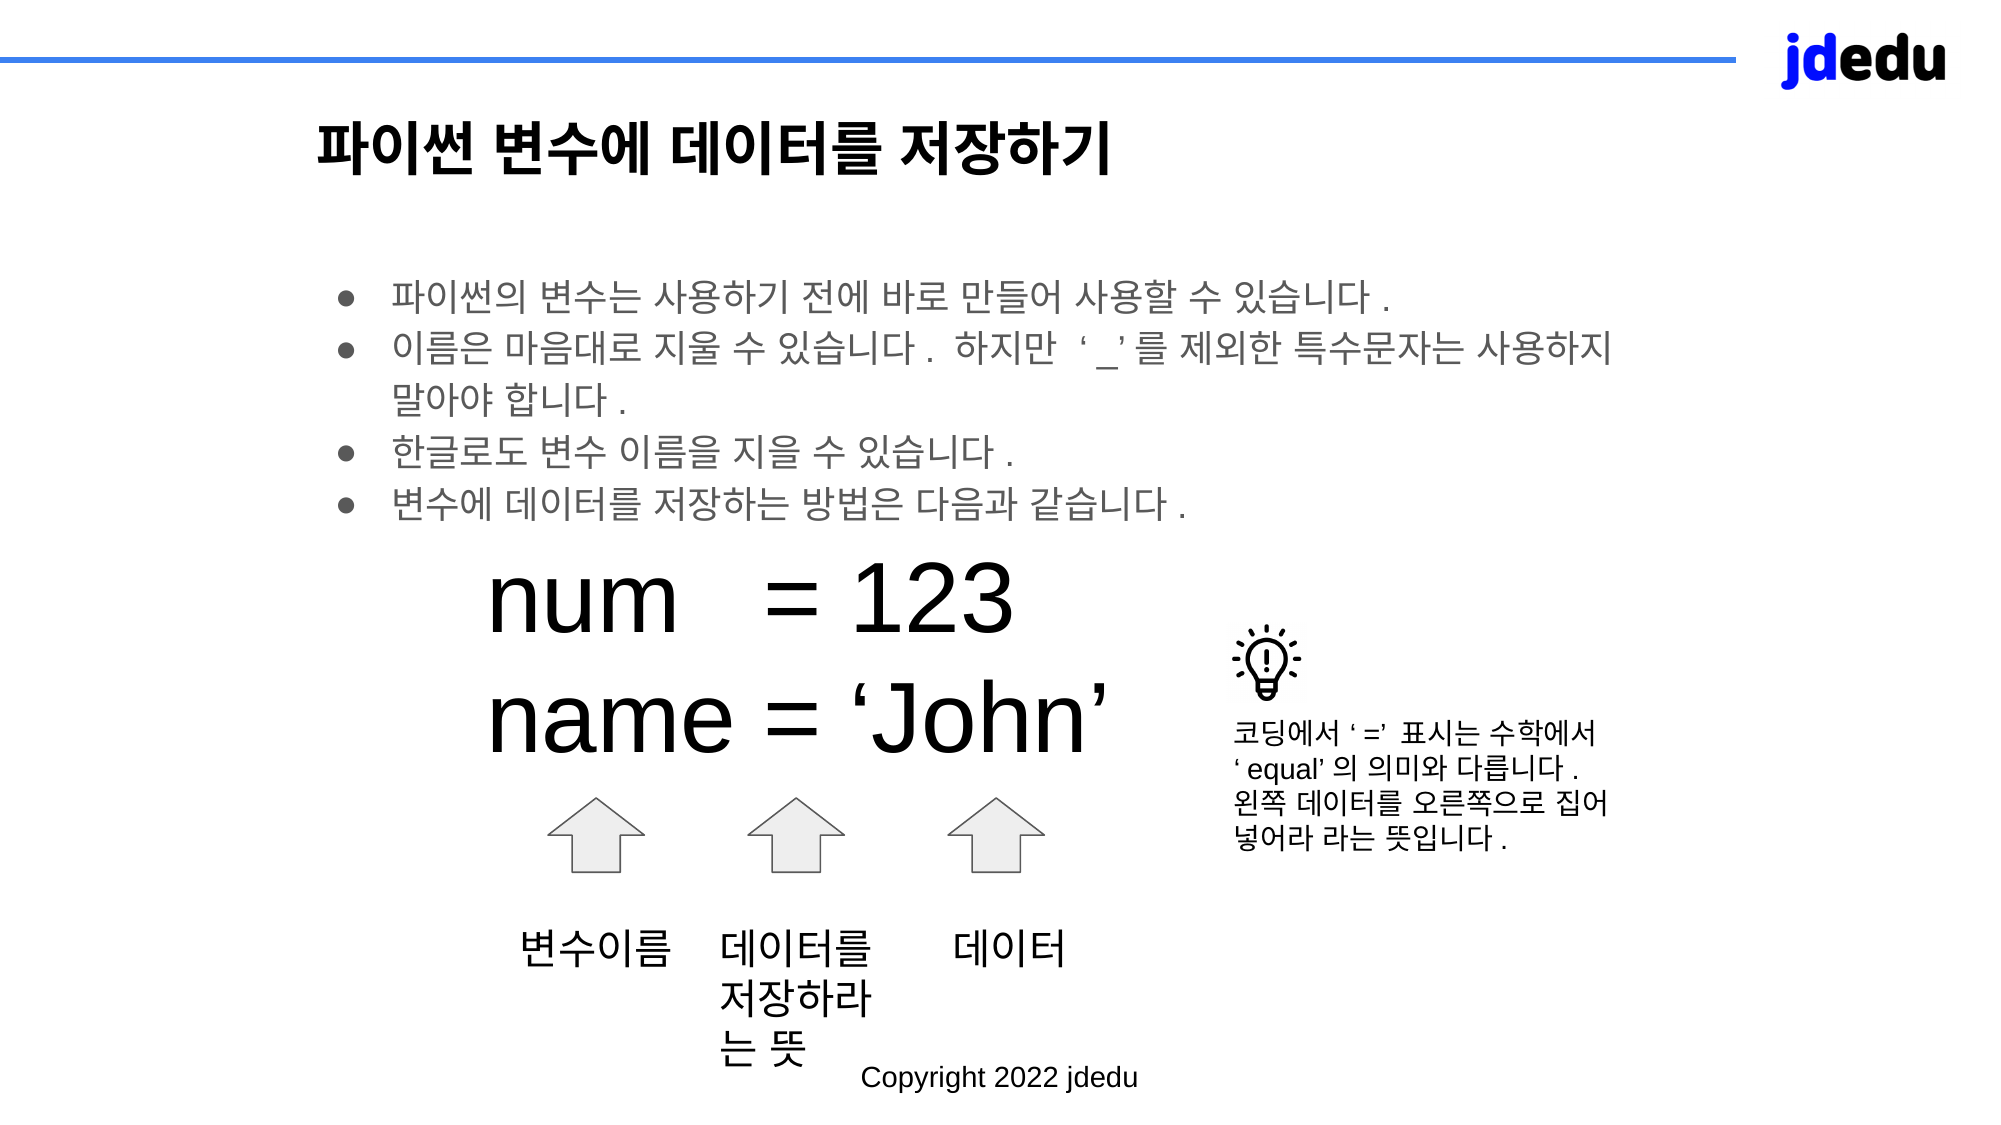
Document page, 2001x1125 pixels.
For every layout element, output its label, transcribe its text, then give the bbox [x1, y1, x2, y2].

title 파이썬 변수에 데이터를 저장하기 [301, 97, 1699, 223]
text_box num = 123 name = ‘John’ [470, 517, 1558, 788]
text_box 데이터 [904, 907, 1106, 988]
picture [1225, 622, 1307, 703]
text_box 변수이름 [504, 907, 704, 988]
text_box [747, 797, 845, 873]
picture [1764, 21, 1961, 99]
text_box 데이터를 저장하라는 뜻 [704, 907, 906, 1088]
text_box 코딩에서 ‘=’ 표시는 수학에서 ‘equal’의 의미와 다릅니다. 왼쪽 데이터를 오른쪽으로 집어 넣어라 라는 뜻입니다. [1218, 700, 1636, 871]
list 파이썬의 변수는 사용하기 전에 바로 만들어 사용할 수 있습니다. 이름은 마음대로 지울 수 있습니다. 하지만 ‘_’를 제외한 특수문자는 사용하지 말아야 합니다. 한글로도 변수 이름을 지을 수 있습니다. 변수에 데이터를 저장하는 방법은 다음과 같습니다. [301, 252, 1699, 611]
text_box [547, 797, 645, 873]
text_box [948, 797, 1045, 873]
